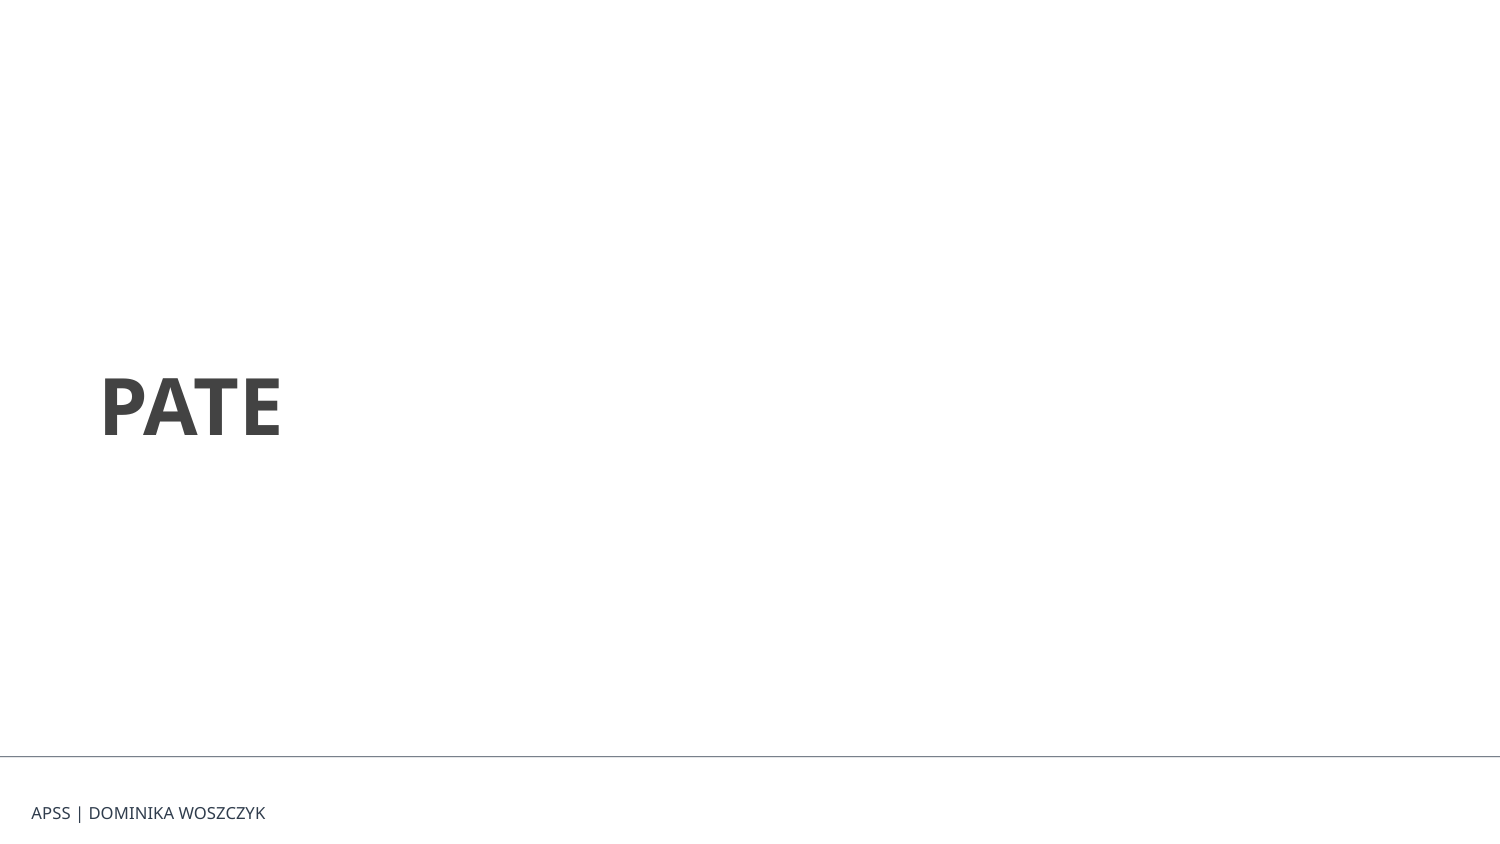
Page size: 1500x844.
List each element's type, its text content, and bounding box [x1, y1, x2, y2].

text_box PATE [68, 325, 896, 481]
text_box APSS | DOMINIKA WOSZCZYK [31, 795, 614, 815]
